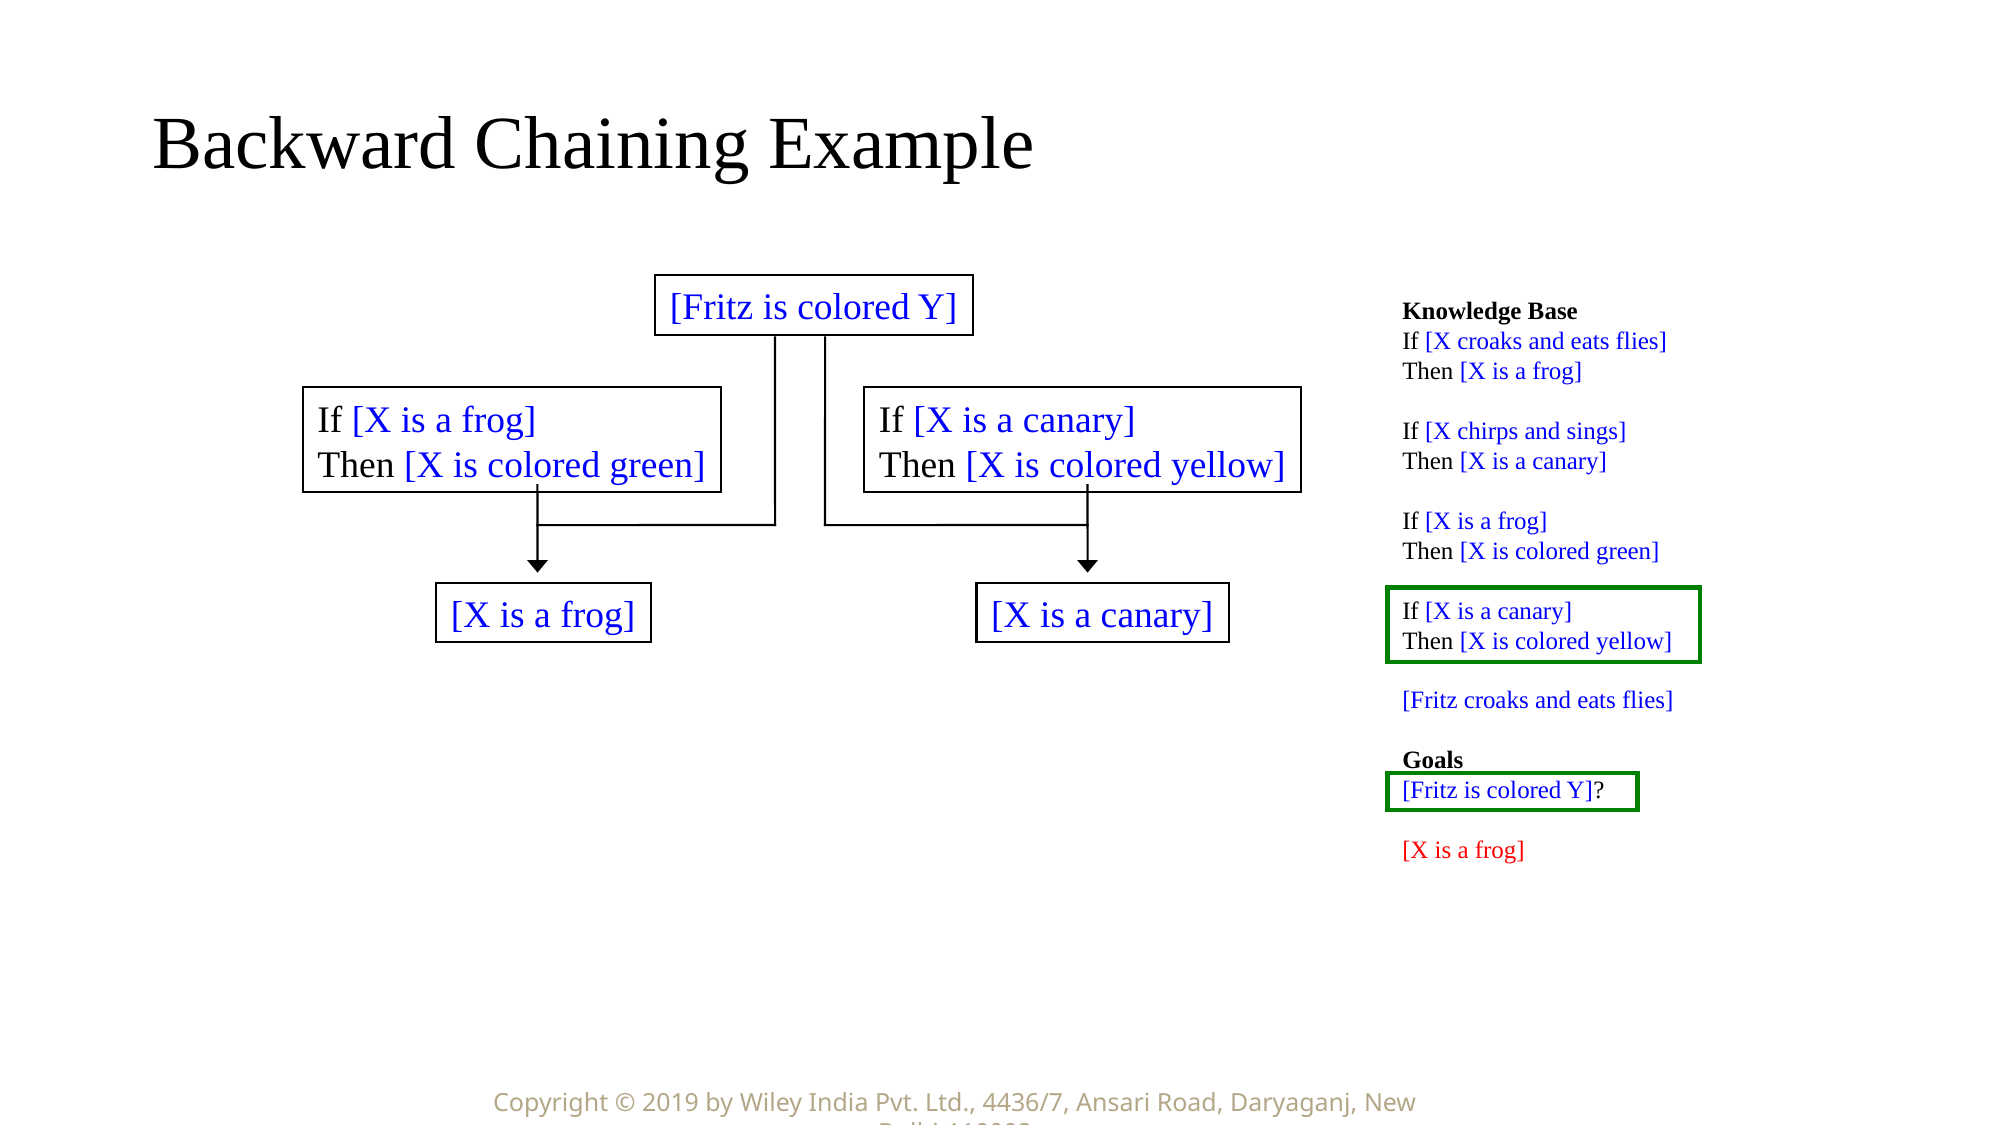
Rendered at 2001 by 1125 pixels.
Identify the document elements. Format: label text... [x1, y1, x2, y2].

text_box [Fritz is colored Y] [655, 274, 973, 335]
text_box [1387, 772, 1638, 811]
text_box Copyright © 2019 by Wiley India Pvt. Ltd., 4436/7, Ansari Road, Daryaganj, New Delhi-110002 [455, 1079, 1456, 1125]
text_box [527, 526, 548, 573]
text_box Knowledge Base If [X croaks and eats flies] Then [X is a frog] If [X chirps and sings] Then [X is a canary] If [X is a frog] Then [X is colored green] If [X is a canary] Then [X is colored yellow] [Fritz croaks and eats flies] Goals [Fritz is colored Y]? [X is a frog] [1387, 287, 1725, 1041]
text_box If [X is a frog] Then [X is colored green] [302, 387, 721, 493]
title Backward Chaining Example [137, 59, 1863, 230]
text_box [1077, 526, 1098, 573]
text_box [1387, 587, 1700, 663]
text_box If [X is a canary] Then [X is colored yellow] [864, 387, 1302, 493]
text_box [X is a frog] [436, 582, 651, 643]
text_box [X is a canary] [976, 582, 1229, 643]
